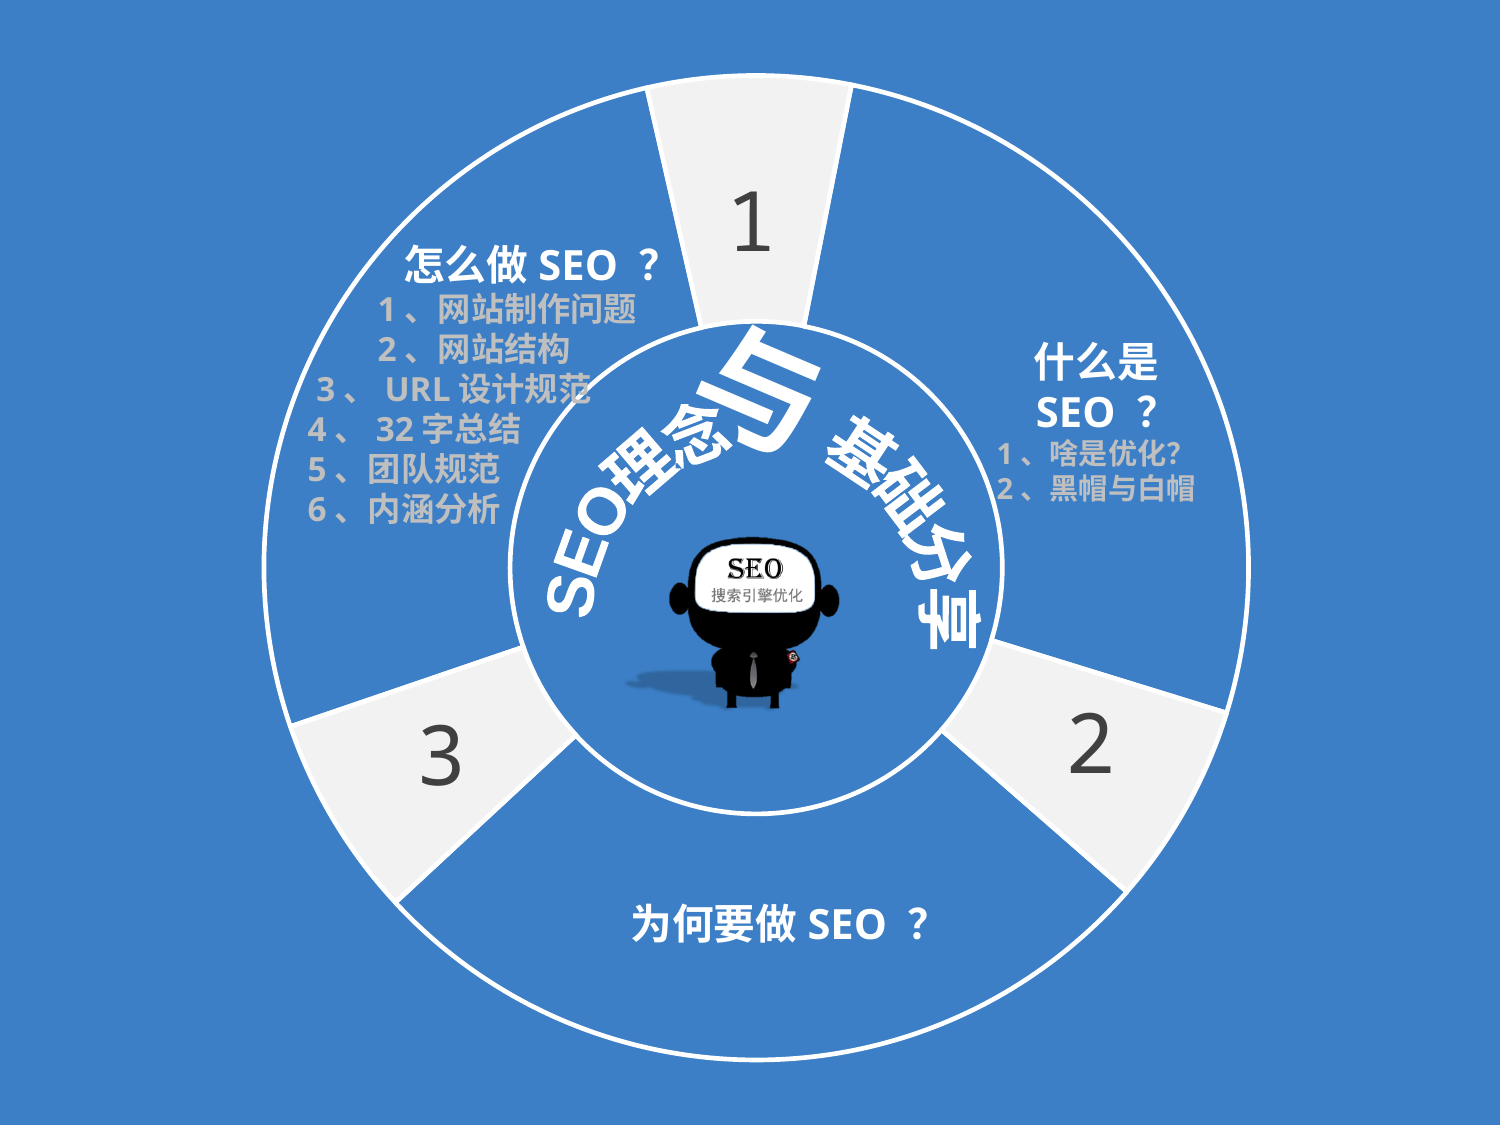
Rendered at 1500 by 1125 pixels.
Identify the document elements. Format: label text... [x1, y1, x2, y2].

text_box 为何要做SEO ？ [615, 890, 965, 956]
text_box [991, 379, 1249, 712]
text_box [806, 84, 1187, 468]
text_box [397, 87, 679, 231]
text_box 与 [656, 281, 866, 495]
text_box 怎么做SEO ？ 1、网站制作问题 2、网站结构 3、URL设计规范 4、32字总结 5、团队规范 6、内涵分析 [292, 231, 762, 536]
picture [585, 515, 868, 740]
text_box [263, 403, 524, 727]
text_box [942, 640, 1227, 891]
text_box [290, 648, 576, 903]
text_box [646, 75, 852, 316]
text_box 3 [401, 694, 482, 810]
text_box 什么是 SEO ？ 1、啥是优化？ 2、黑帽与白帽 [981, 328, 1211, 513]
text_box 1 [711, 160, 792, 276]
text_box [395, 729, 1128, 1060]
text_box 2 [1050, 682, 1131, 798]
